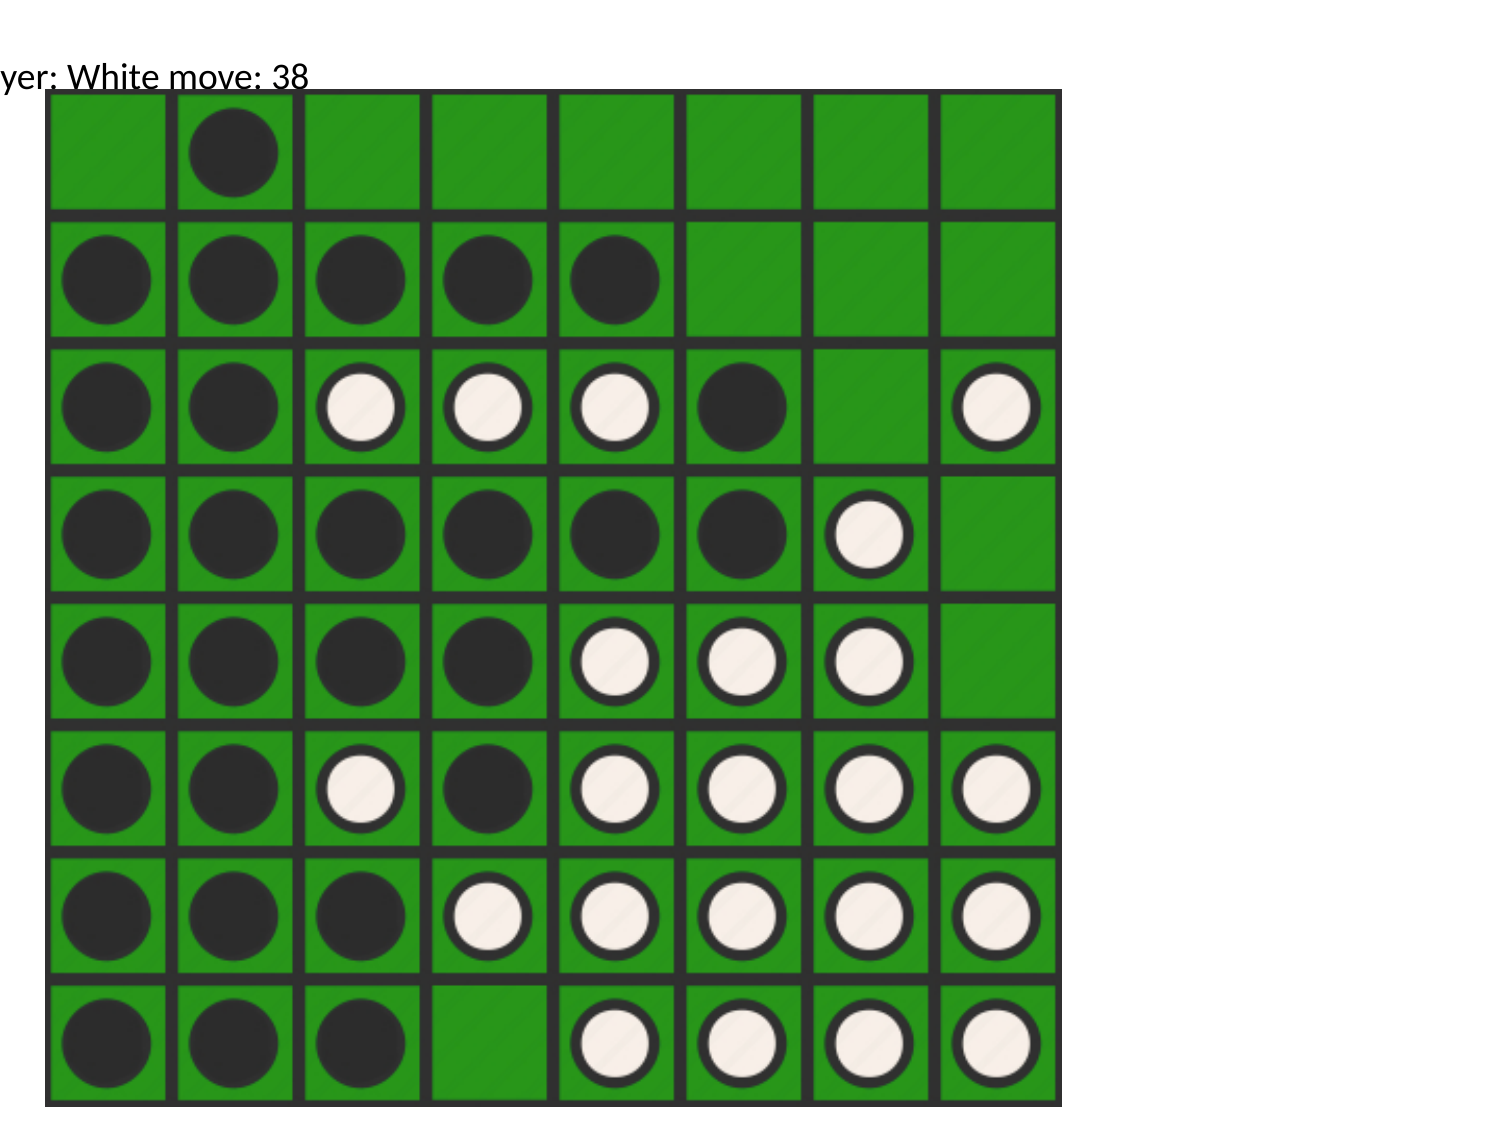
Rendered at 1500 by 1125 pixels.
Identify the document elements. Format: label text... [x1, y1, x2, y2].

picture [44, 89, 1062, 1107]
text_box turn: 46 player: White move: 38 [0, 44, 325, 105]
